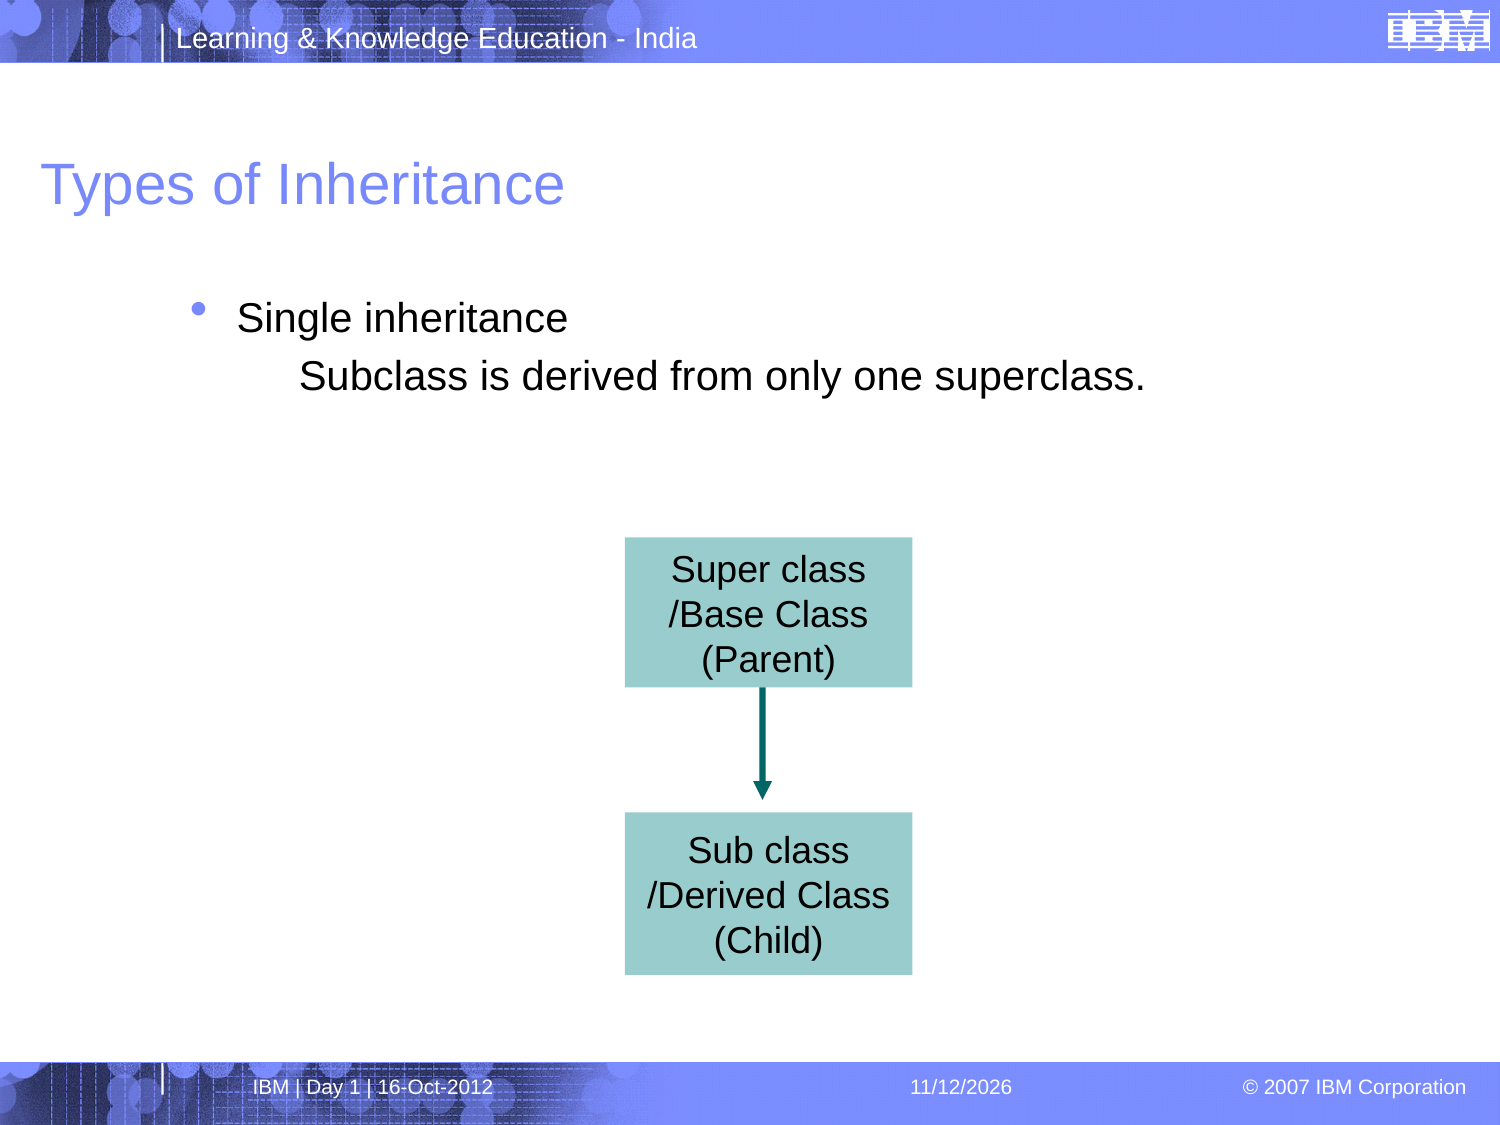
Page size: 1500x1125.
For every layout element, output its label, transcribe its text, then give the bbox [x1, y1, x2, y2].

footer IBM | Day 1 | 16-Oct-2012 [237, 1066, 864, 1108]
title Types of Inheritance [25, 142, 1379, 225]
text_box [756, 687, 769, 800]
text_box Single inheritance Subclass is derived from only one superclass. [99, 224, 1425, 963]
text_box Super class /Base Class (Parent) [624, 537, 913, 688]
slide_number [894, 1066, 1215, 1108]
text_box Sub class /Derived Class (Child) [624, 812, 913, 975]
